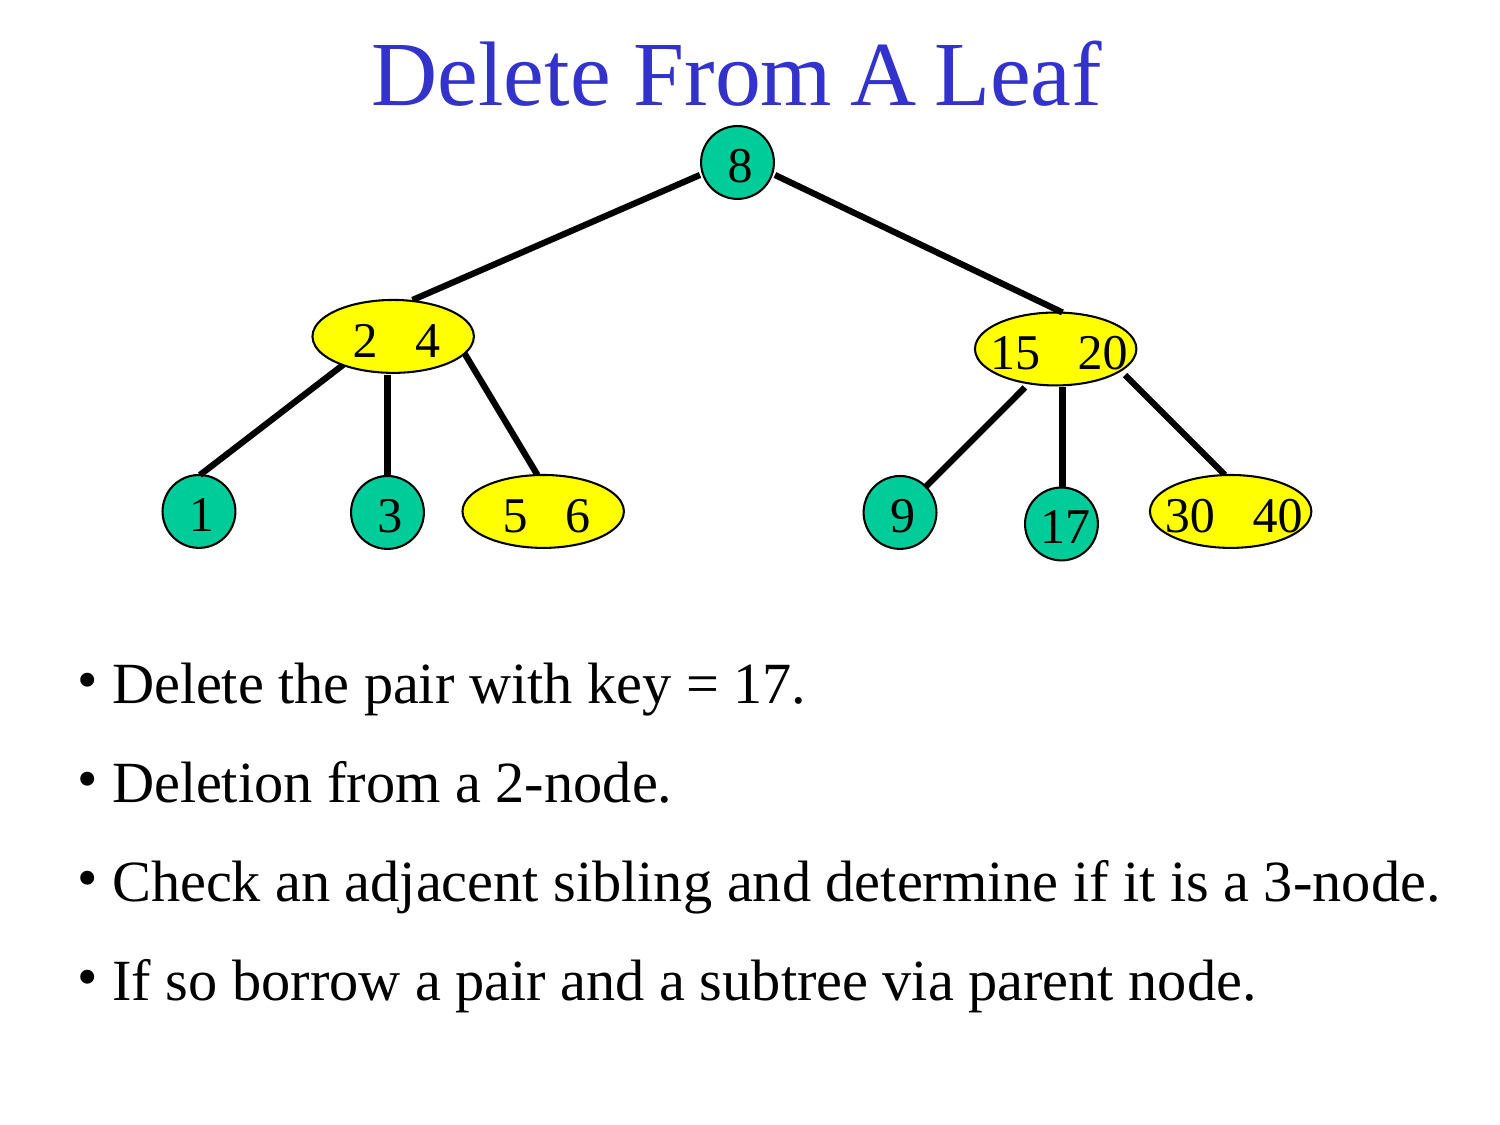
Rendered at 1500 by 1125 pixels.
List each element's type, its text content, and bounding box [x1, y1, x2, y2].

text_box 1 [173, 473, 237, 549]
text_box [701, 136, 712, 189]
text_box [863, 486, 874, 538]
text_box 17 [1025, 486, 1114, 562]
text_box [463, 318, 474, 348]
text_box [412, 174, 701, 301]
text_box 3 [362, 474, 425, 550]
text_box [774, 174, 1063, 313]
text_box 2 4 [337, 299, 463, 375]
text_box 9 [874, 474, 938, 550]
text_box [462, 349, 538, 476]
text_box 30 40 [1149, 474, 1375, 550]
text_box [1124, 374, 1226, 476]
text_box [162, 485, 173, 537]
text_box Delete the pair with key = 17. Deletion from a 2-node. Check an adjacent sibling and determine if it is a 3-node. If so borrow a pair and a subtree via parent node. [62, 637, 1500, 1020]
title Delete From A Leaf [99, 0, 1375, 138]
text_box [312, 310, 337, 348]
text_box [351, 486, 362, 539]
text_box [924, 387, 1026, 488]
text_box 8 [712, 124, 775, 200]
text_box 5 6 [487, 474, 613, 550]
text_box [613, 493, 624, 530]
text_box [462, 485, 487, 538]
text_box 15 20 [974, 312, 1200, 388]
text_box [199, 349, 363, 476]
